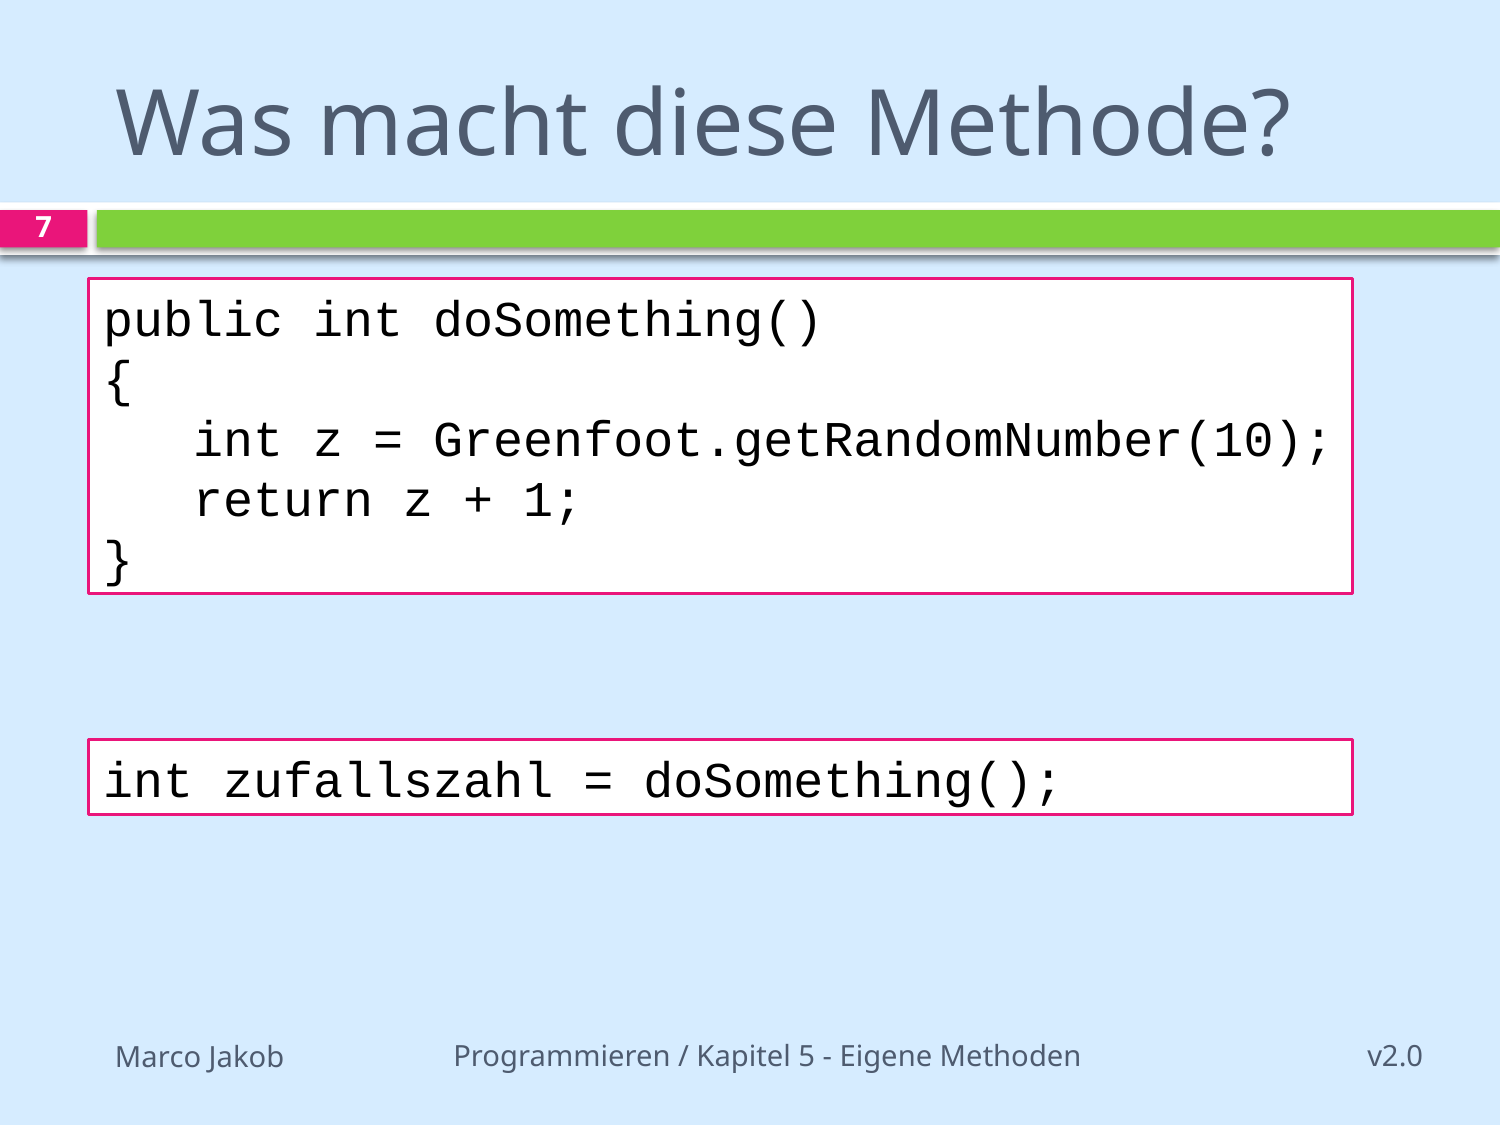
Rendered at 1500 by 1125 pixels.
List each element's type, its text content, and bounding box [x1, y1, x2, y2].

slide_number v2.0 [1201, 1025, 1438, 1085]
footer Programmieren / Kapitel 5 - Eigene Methoden [348, 1024, 1188, 1085]
text_box public int doSomething() { int z = Greenfoot.getRandomNumber(10); return z + 1; } [87, 277, 1354, 595]
slide_number 7 [0, 196, 88, 262]
text_box int zufallszahl = doSomething(); [87, 738, 1354, 816]
title Was macht diese Methode? [100, 37, 1438, 200]
